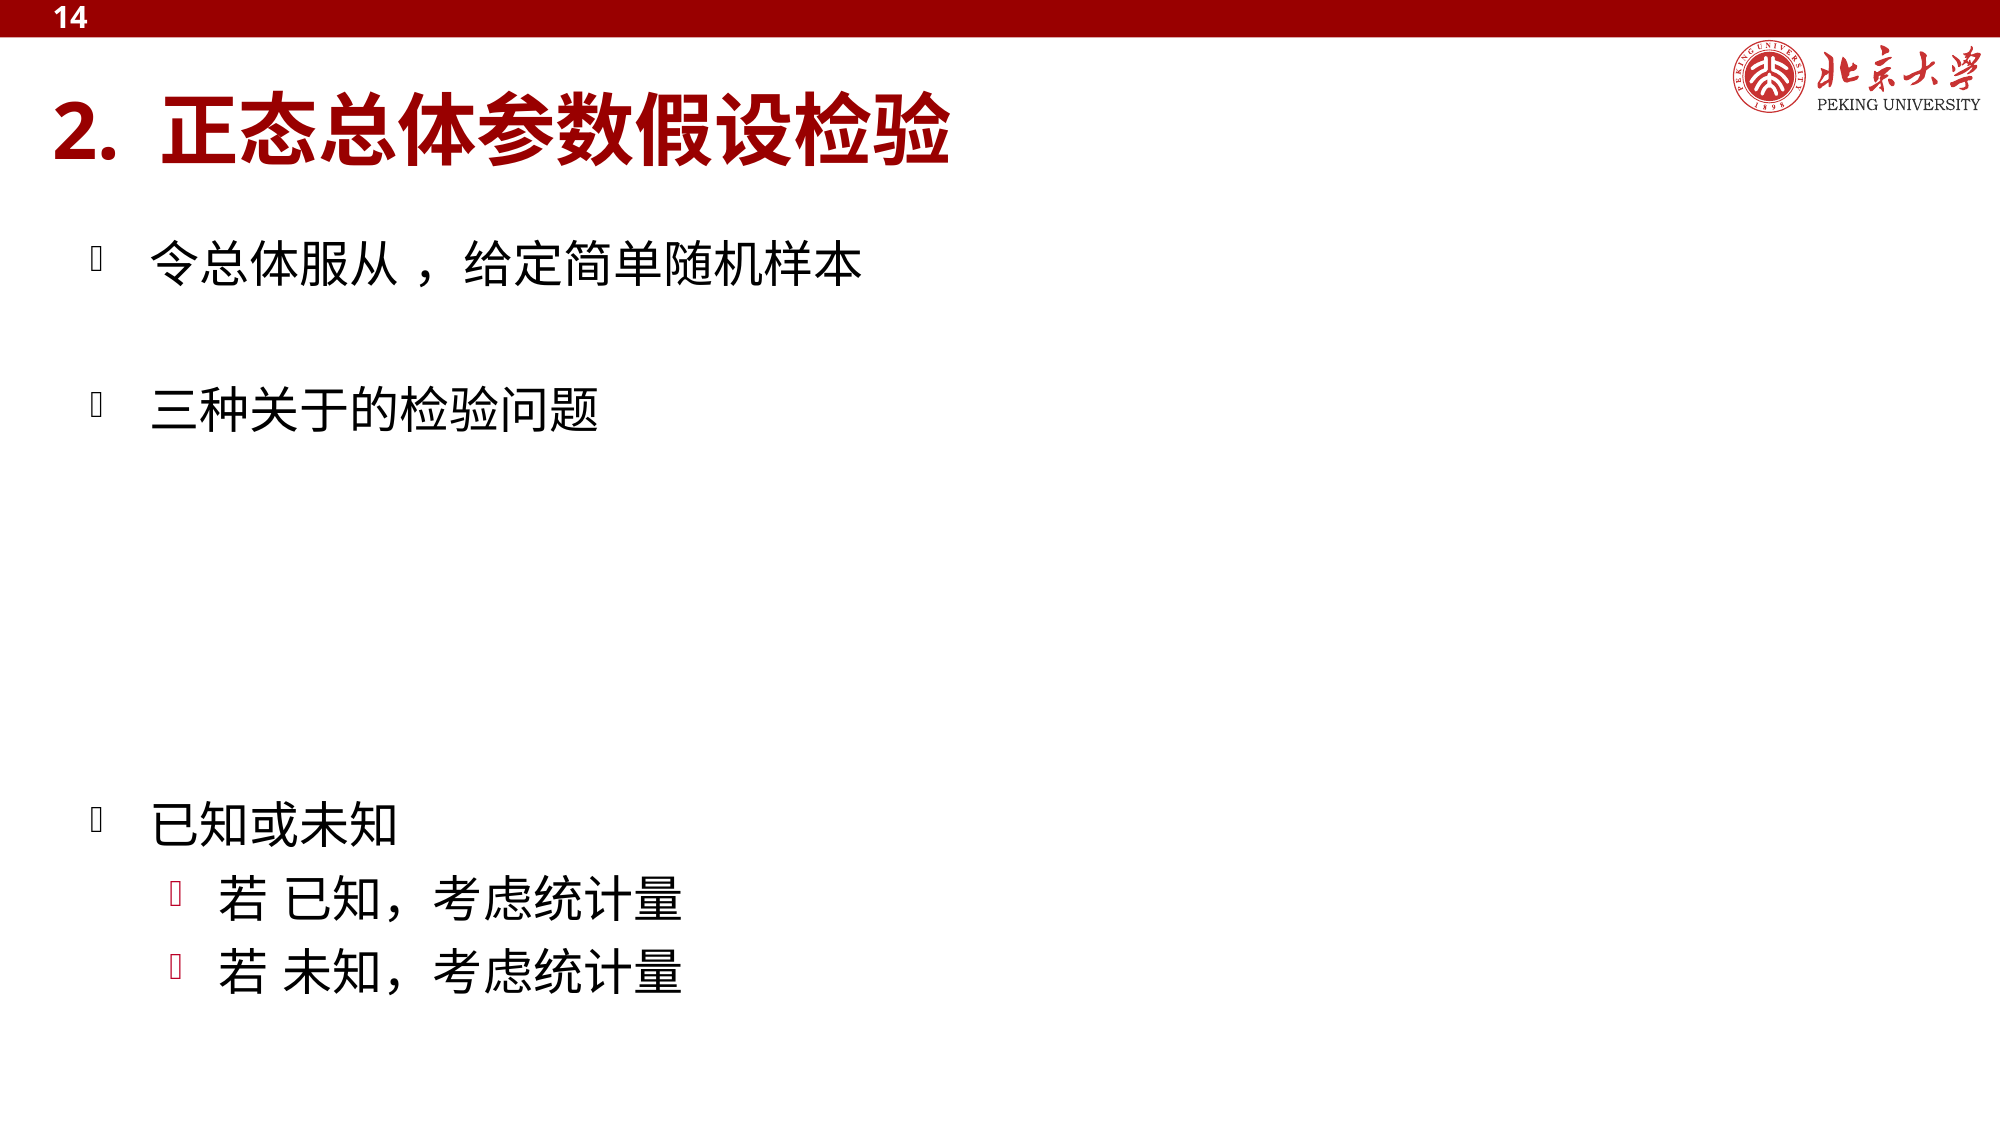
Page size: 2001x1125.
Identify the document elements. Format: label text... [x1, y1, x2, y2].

title 2. 正态总体参数假设检验 [37, 62, 1951, 194]
slide_number 14 [37, 5, 225, 34]
